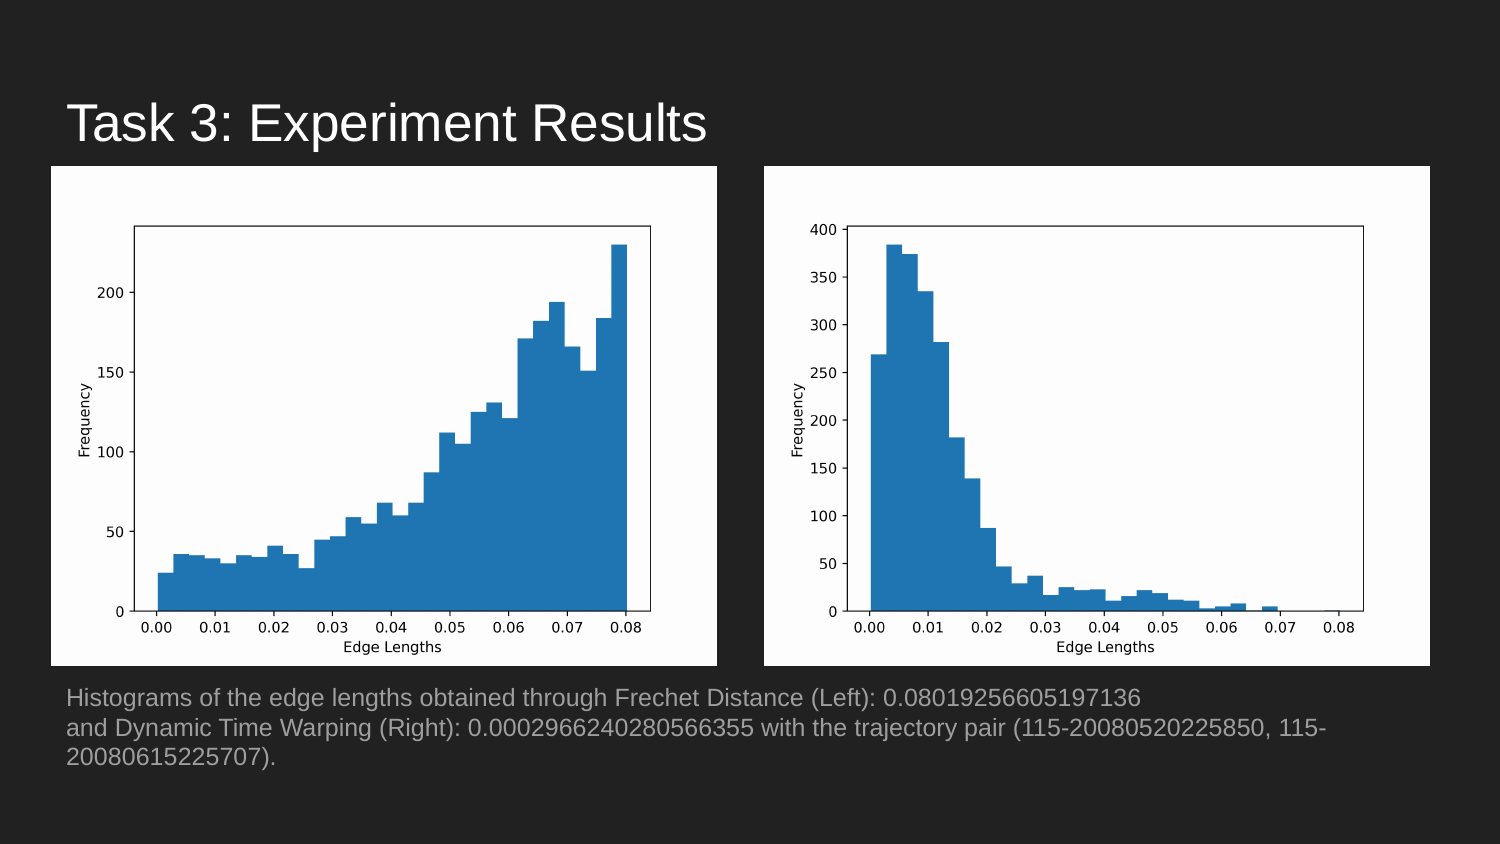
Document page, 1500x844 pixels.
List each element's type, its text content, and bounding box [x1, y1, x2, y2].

text_box Histograms of the edge lengths obtained through Frechet Distance (Left): 0.08019256605197136 and Dynamic Time Warping (Right): 0.0002966240280566355 with the trajectory pair (115-20080520225850, 115-20080615225707). [51, 666, 1430, 786]
title Task 3: Experiment Results [51, 72, 1449, 167]
picture [763, 166, 1430, 667]
picture [50, 166, 717, 667]
